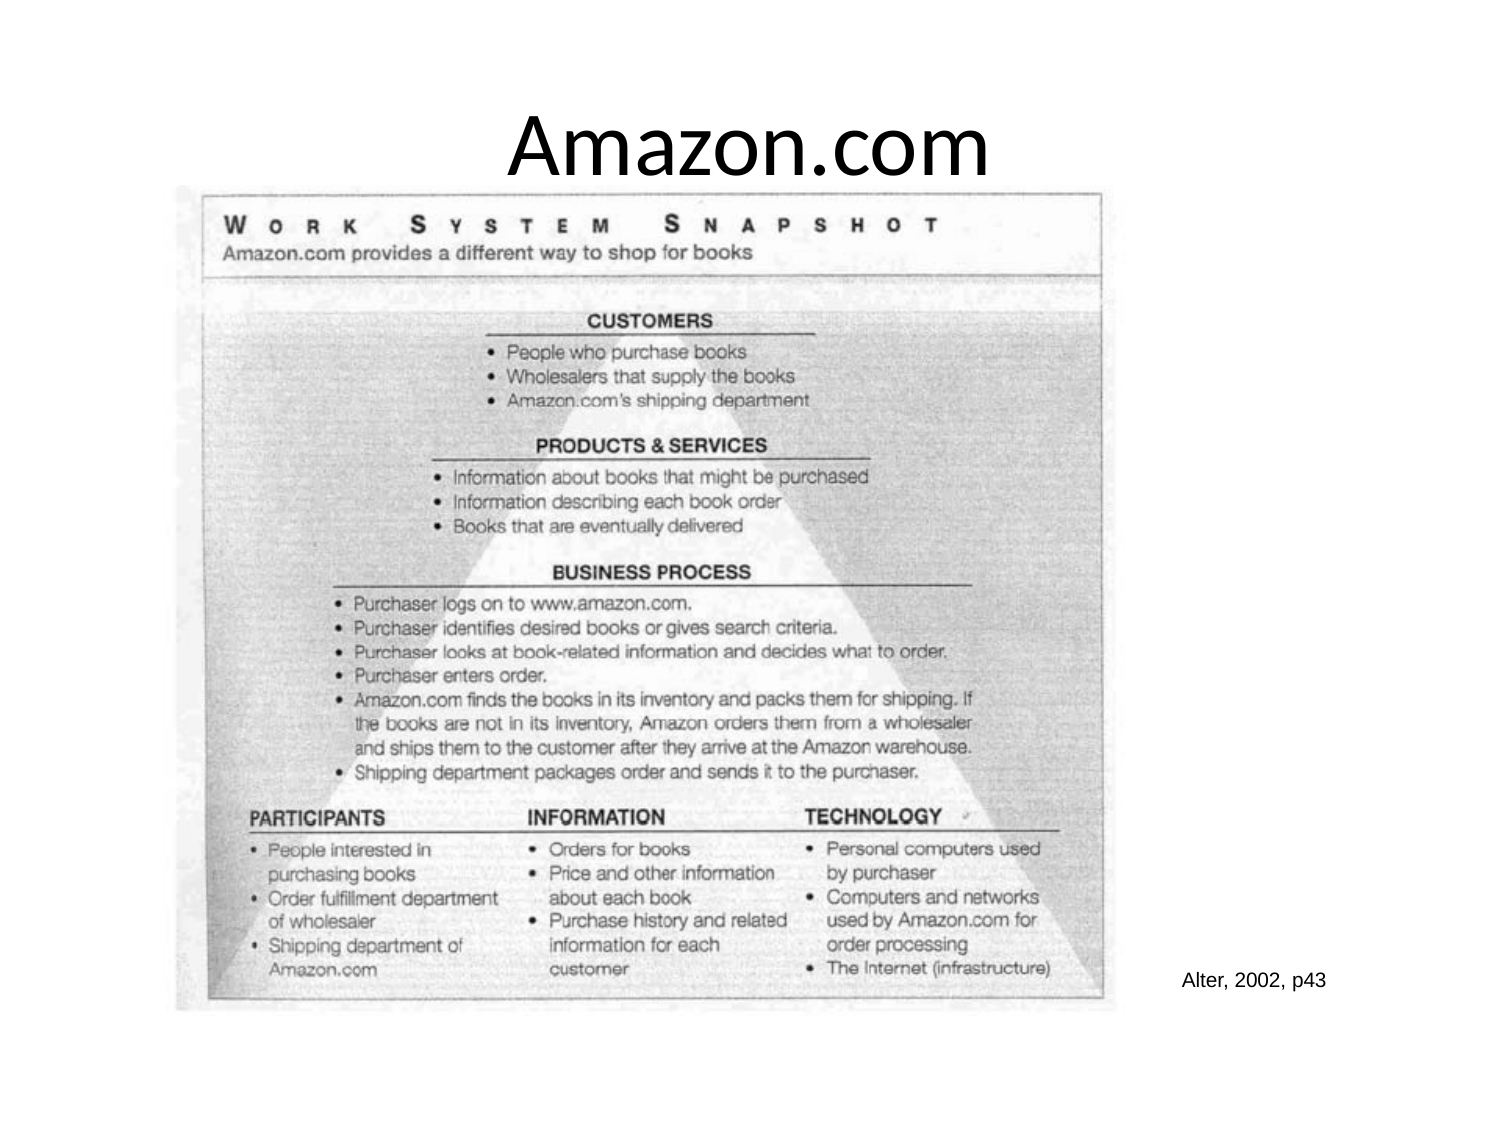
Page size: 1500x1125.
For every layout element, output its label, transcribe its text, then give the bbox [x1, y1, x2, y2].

text_box Alter, 2002, p43 [1167, 959, 1342, 1000]
picture [155, 184, 1127, 1019]
title Amazon.com [75, 45, 1425, 233]
